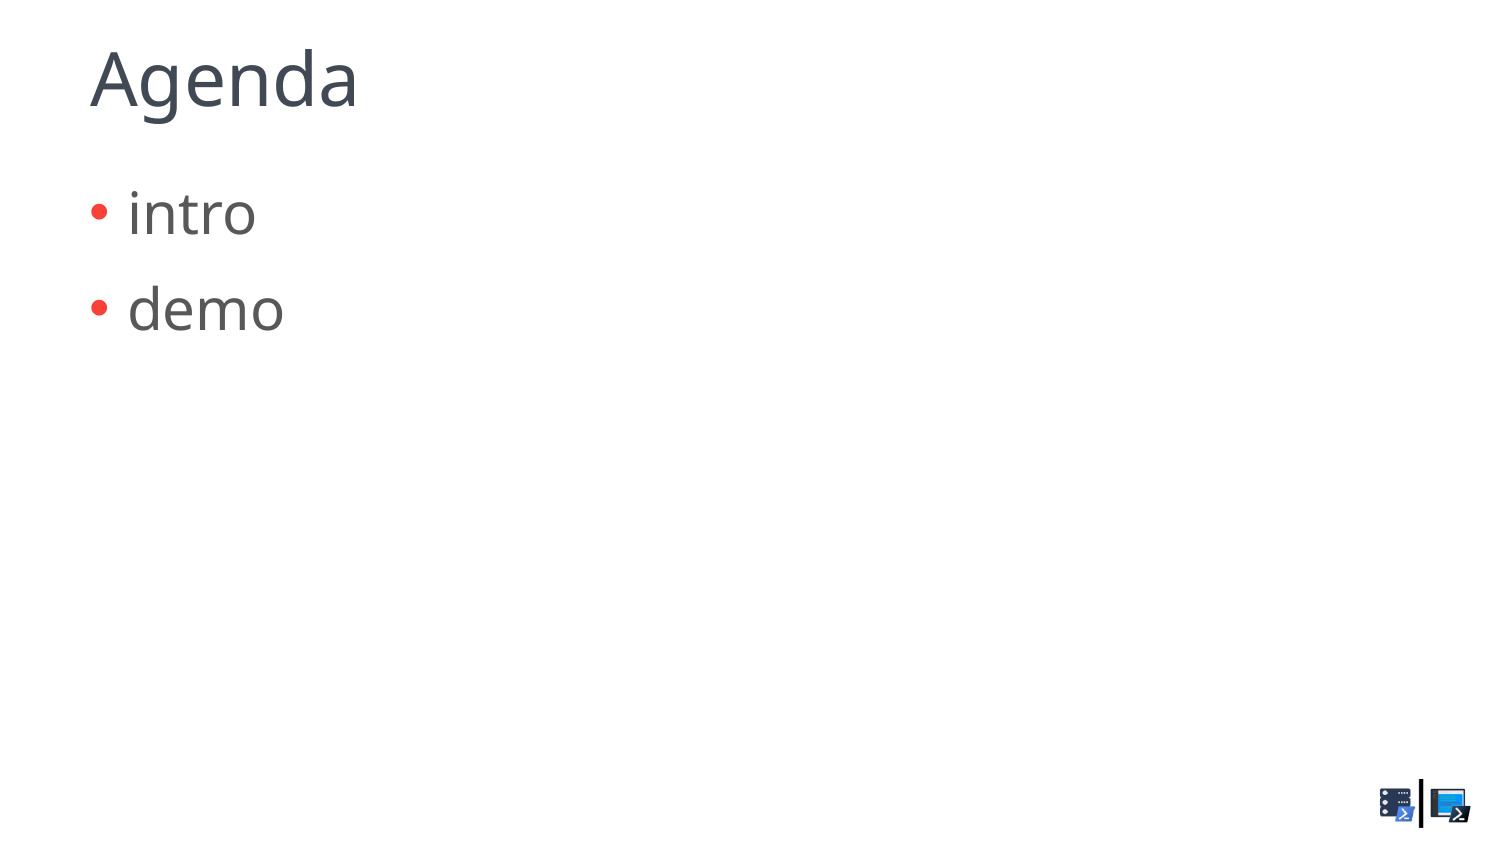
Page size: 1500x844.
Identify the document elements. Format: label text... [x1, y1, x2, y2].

list intro demo [74, 154, 1427, 759]
title Agenda [75, 41, 1425, 142]
picture [1379, 779, 1471, 828]
